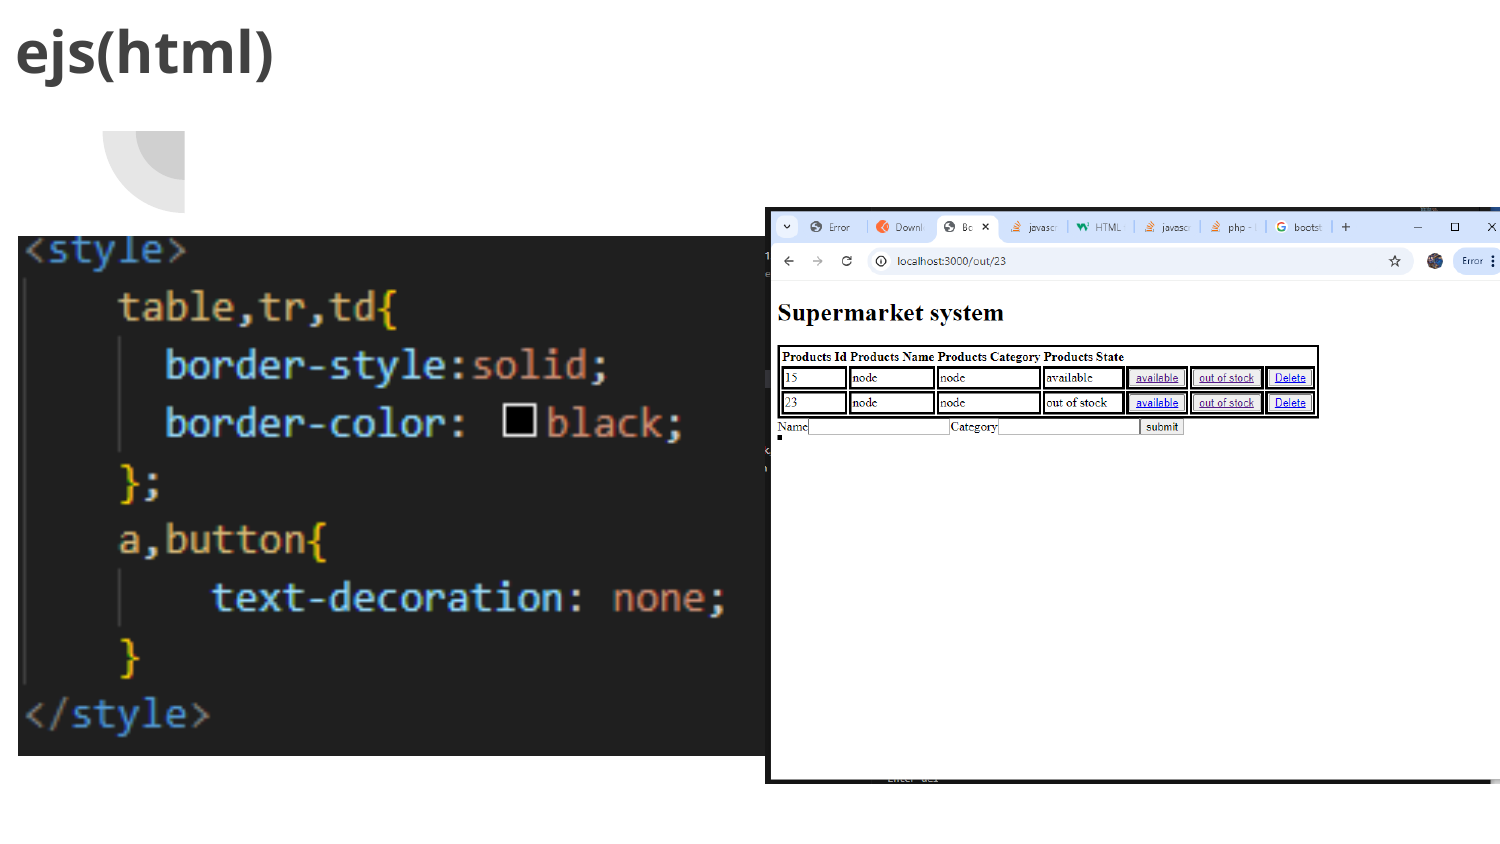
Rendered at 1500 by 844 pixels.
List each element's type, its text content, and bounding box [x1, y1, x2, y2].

picture [18, 207, 1500, 785]
title ejs(html) [0, 0, 382, 154]
